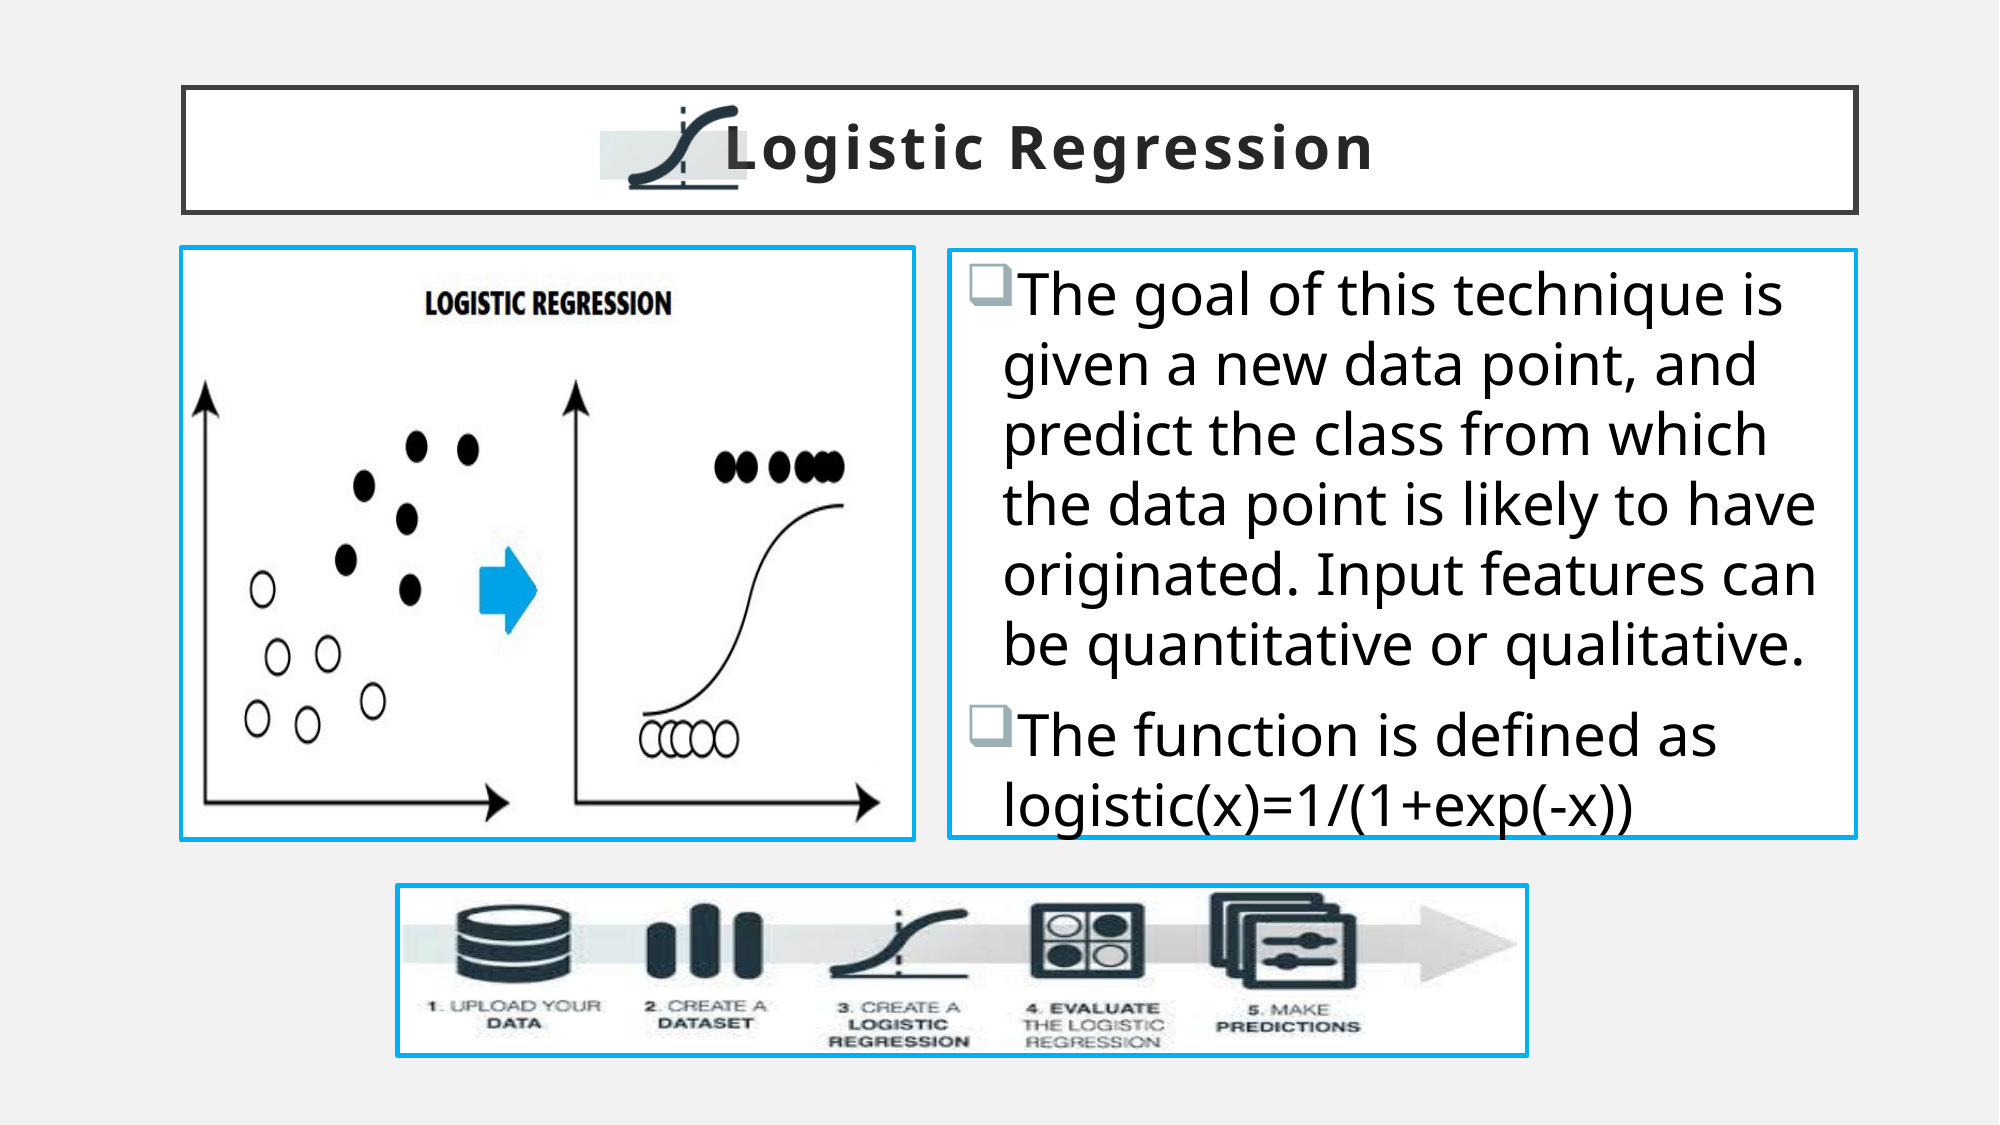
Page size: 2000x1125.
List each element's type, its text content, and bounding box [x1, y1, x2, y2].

picture [599, 93, 747, 207]
picture [184, 251, 911, 836]
text_box Logistic Regression [183, 87, 1856, 213]
list The goal of this technique is given a new data point, and predict the class from which the data point is likely to have originated. Input features can be quantitative or qualitative. The function is defined as logistic(x)=1/(1+exp(-x)) [949, 249, 1857, 838]
picture [401, 889, 1524, 1052]
